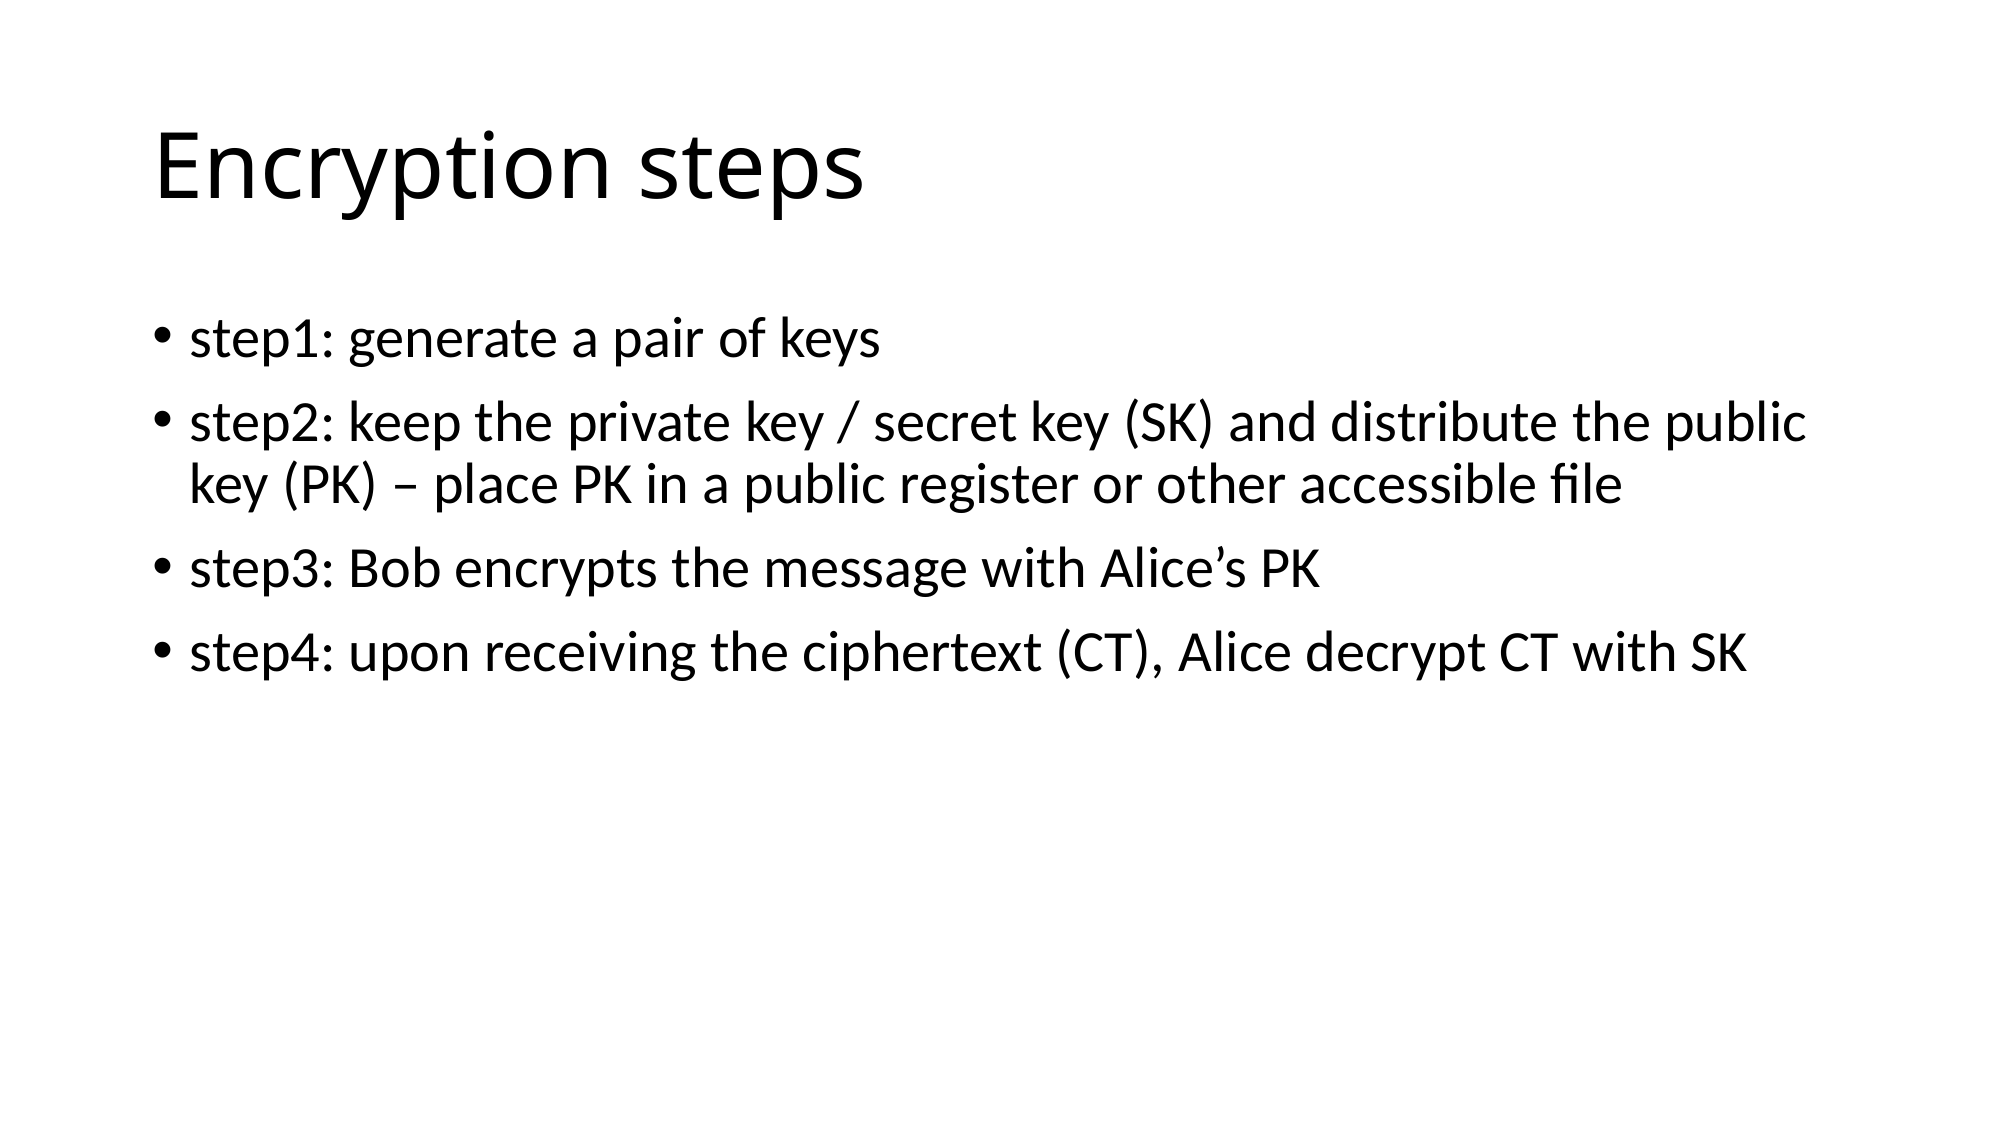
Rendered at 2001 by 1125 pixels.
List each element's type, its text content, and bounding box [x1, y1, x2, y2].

title Encryption steps [137, 59, 1863, 278]
list step1: generate a pair of keys step2: keep the private key / secret key (SK) and distribute the public key (PK) – place PK in a public register or other accessible file step3: Bob encrypts the message with Alice’s PK step4: upon receiving the ciphertext (CT), Alice decrypt CT with SK [137, 299, 1863, 1014]
